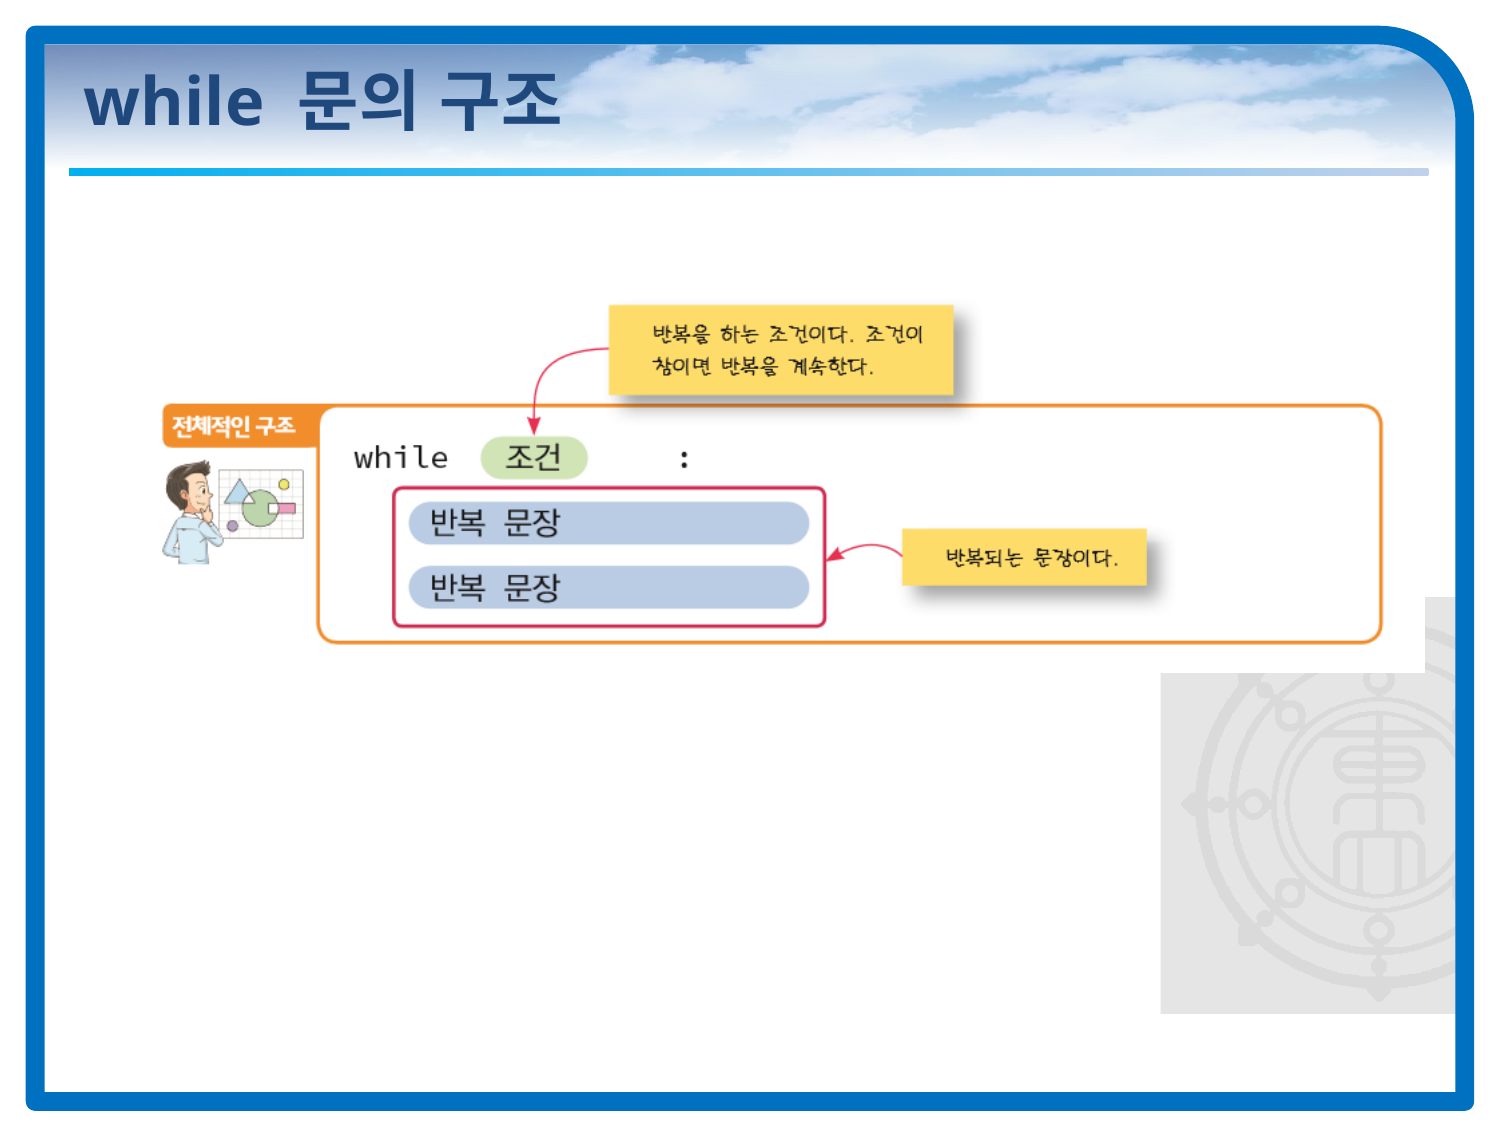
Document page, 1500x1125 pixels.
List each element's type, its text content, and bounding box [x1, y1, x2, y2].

title while 문의 구조 [68, 35, 1419, 163]
picture [117, 290, 1426, 673]
